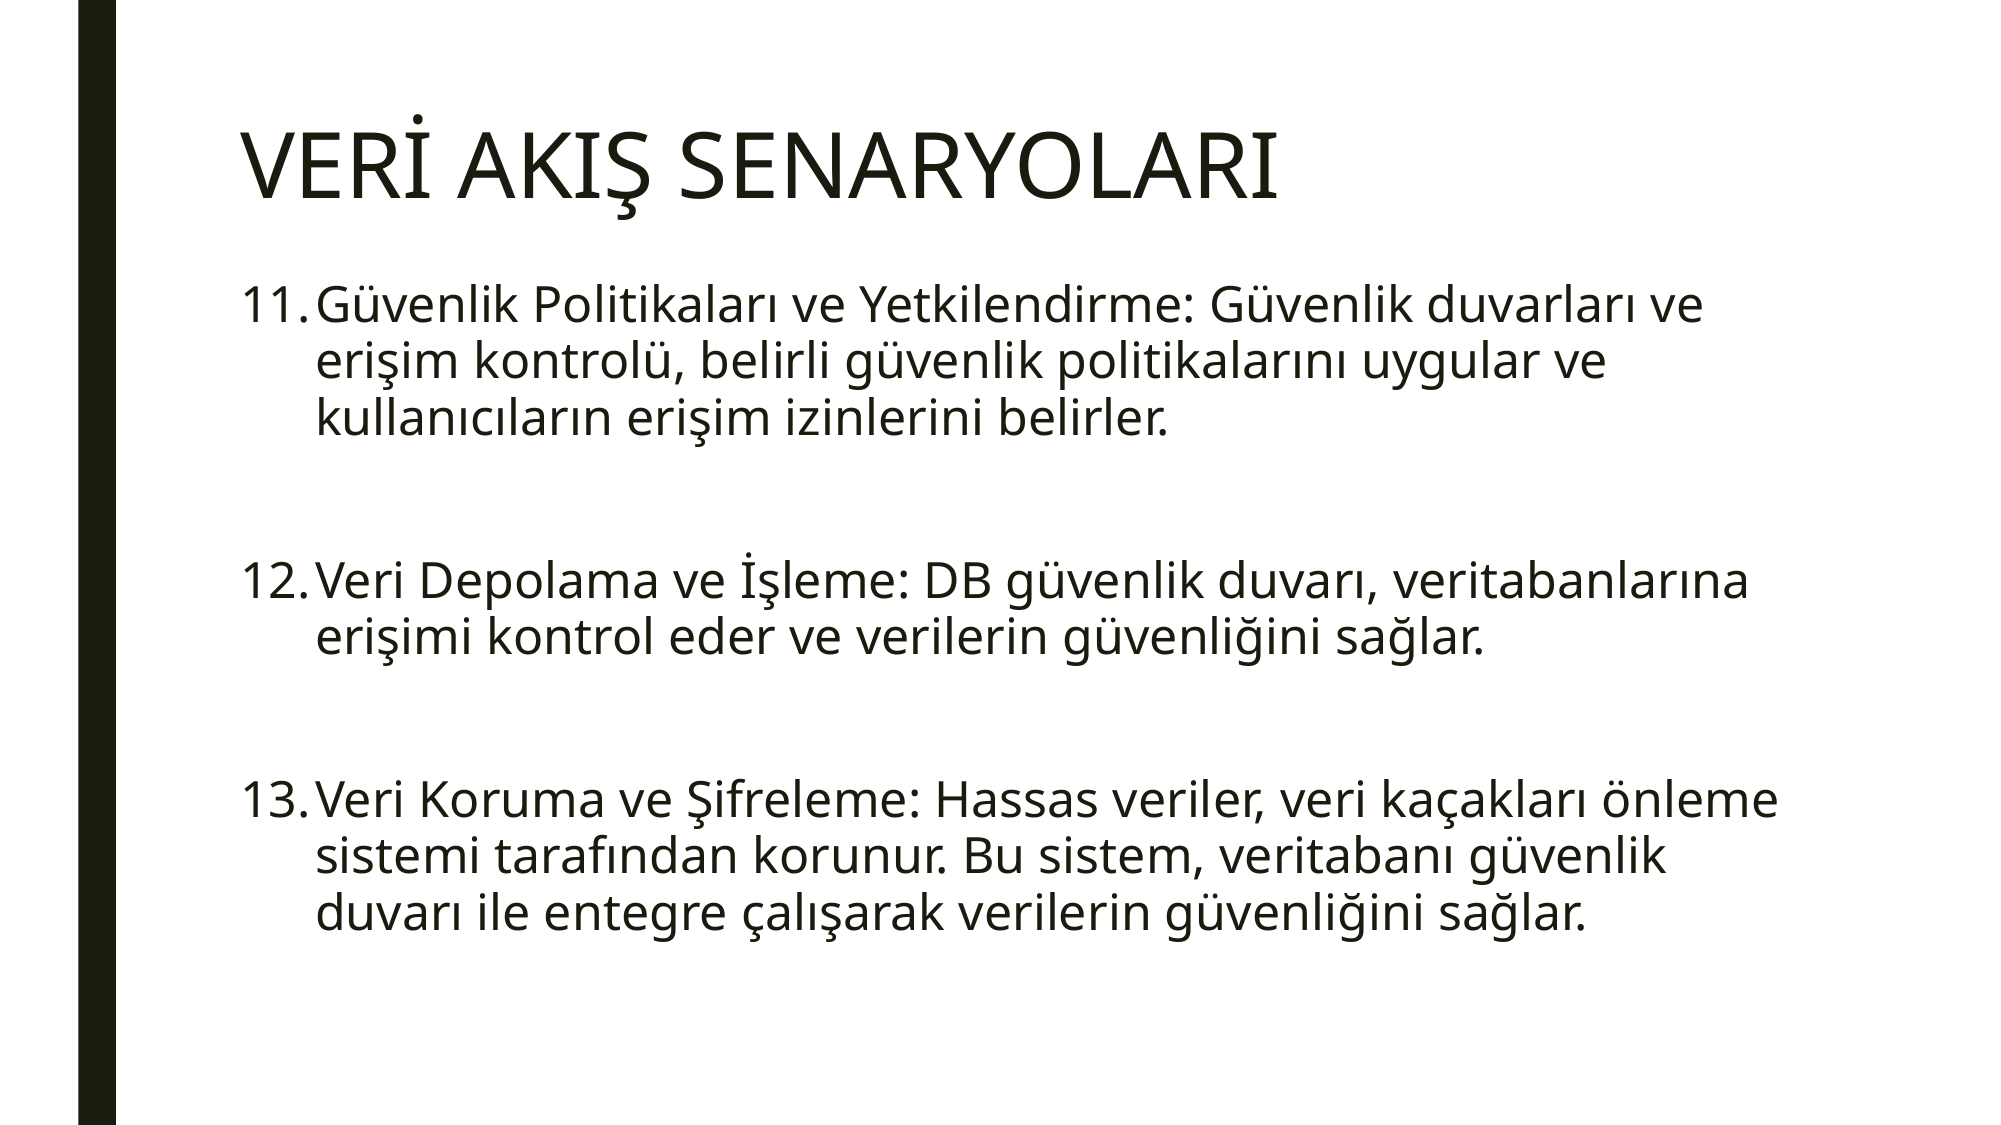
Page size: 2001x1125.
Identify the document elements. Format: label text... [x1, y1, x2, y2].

title VERİ AKIŞ SENARYOLARI [225, 112, 1800, 270]
list Güvenlik Politikaları ve Yetkilendirme: Güvenlik duvarları ve erişim kontrolü, belirli güvenlik politikalarını uygular ve kullanıcıların erişim izinlerini belirler. Veri Depolama ve İşleme: DB güvenlik duvarı, veritabanlarına erişimi kontrol eder ve verilerin güvenliğini sağlar. Veri Koruma ve Şifreleme: Hassas veriler, veri kaçakları önleme sistemi tarafından korunur. Bu sistem, veritabanı güvenlik duvarı ile entegre çalışarak verilerin güvenliğini sağlar. [225, 270, 1800, 1083]
